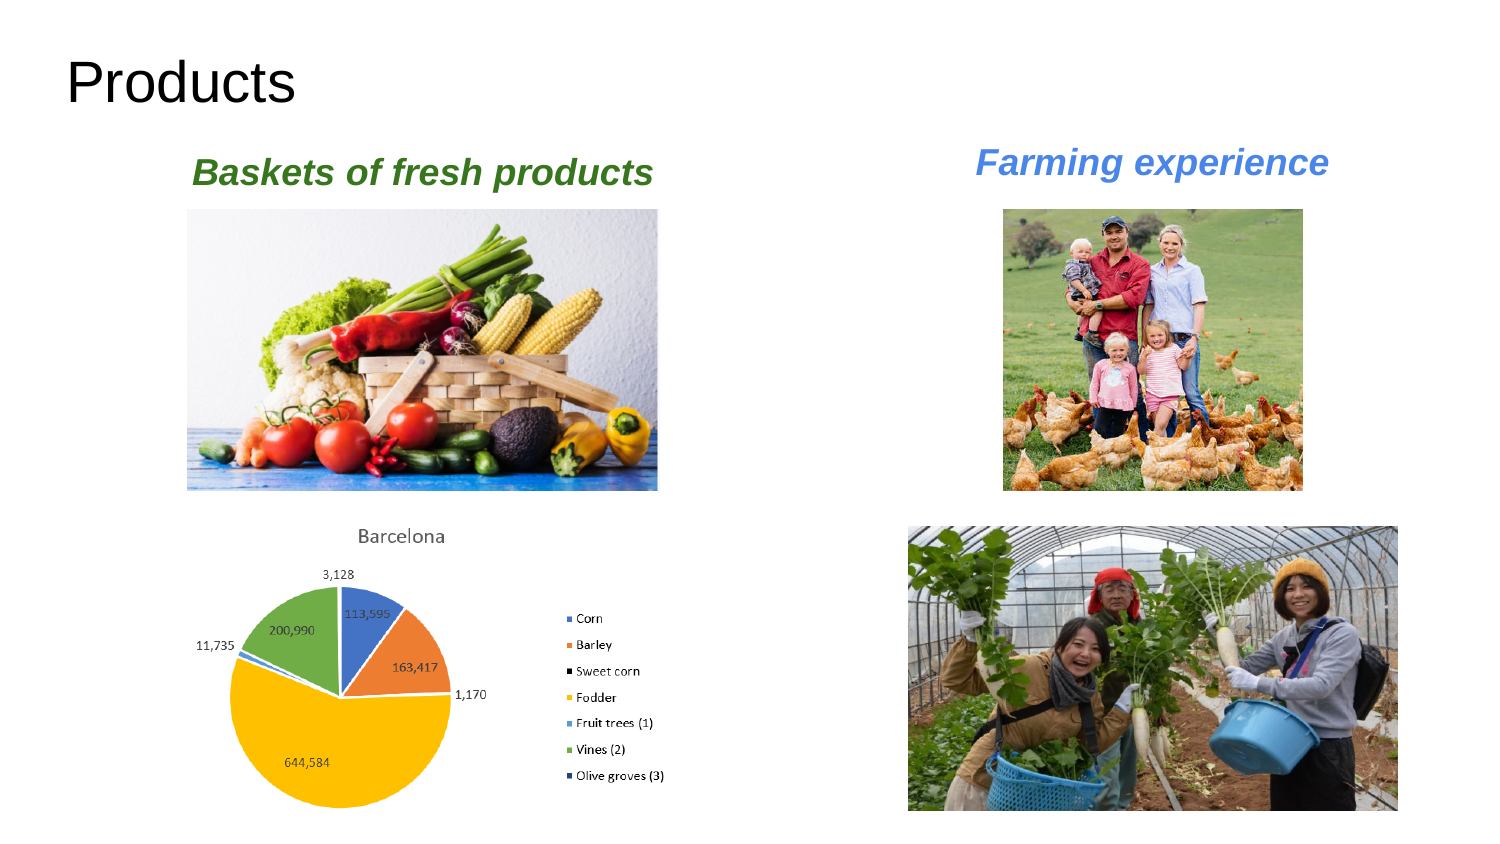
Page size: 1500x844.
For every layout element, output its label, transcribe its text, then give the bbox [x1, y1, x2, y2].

picture [1002, 209, 1303, 491]
text_box Baskets of fresh products [152, 125, 695, 220]
title Products [51, 29, 1449, 124]
text_box Farming experience [924, 123, 1381, 197]
picture [186, 209, 660, 491]
picture [176, 524, 670, 813]
picture [907, 526, 1398, 811]
